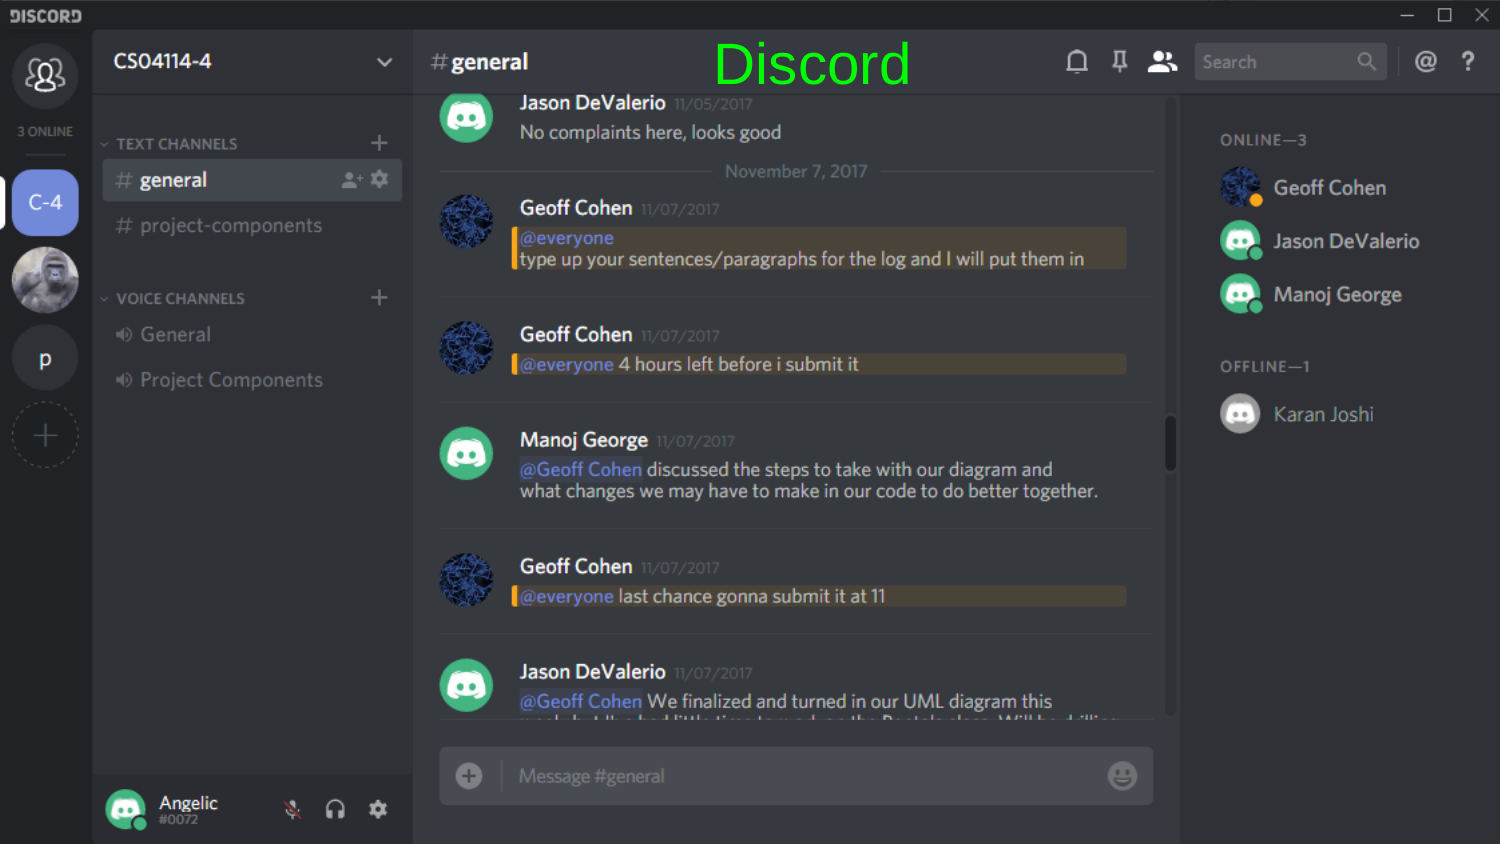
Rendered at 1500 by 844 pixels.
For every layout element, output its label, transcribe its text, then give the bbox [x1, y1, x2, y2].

title Discord [114, 11, 1500, 106]
picture [0, 0, 1500, 844]
